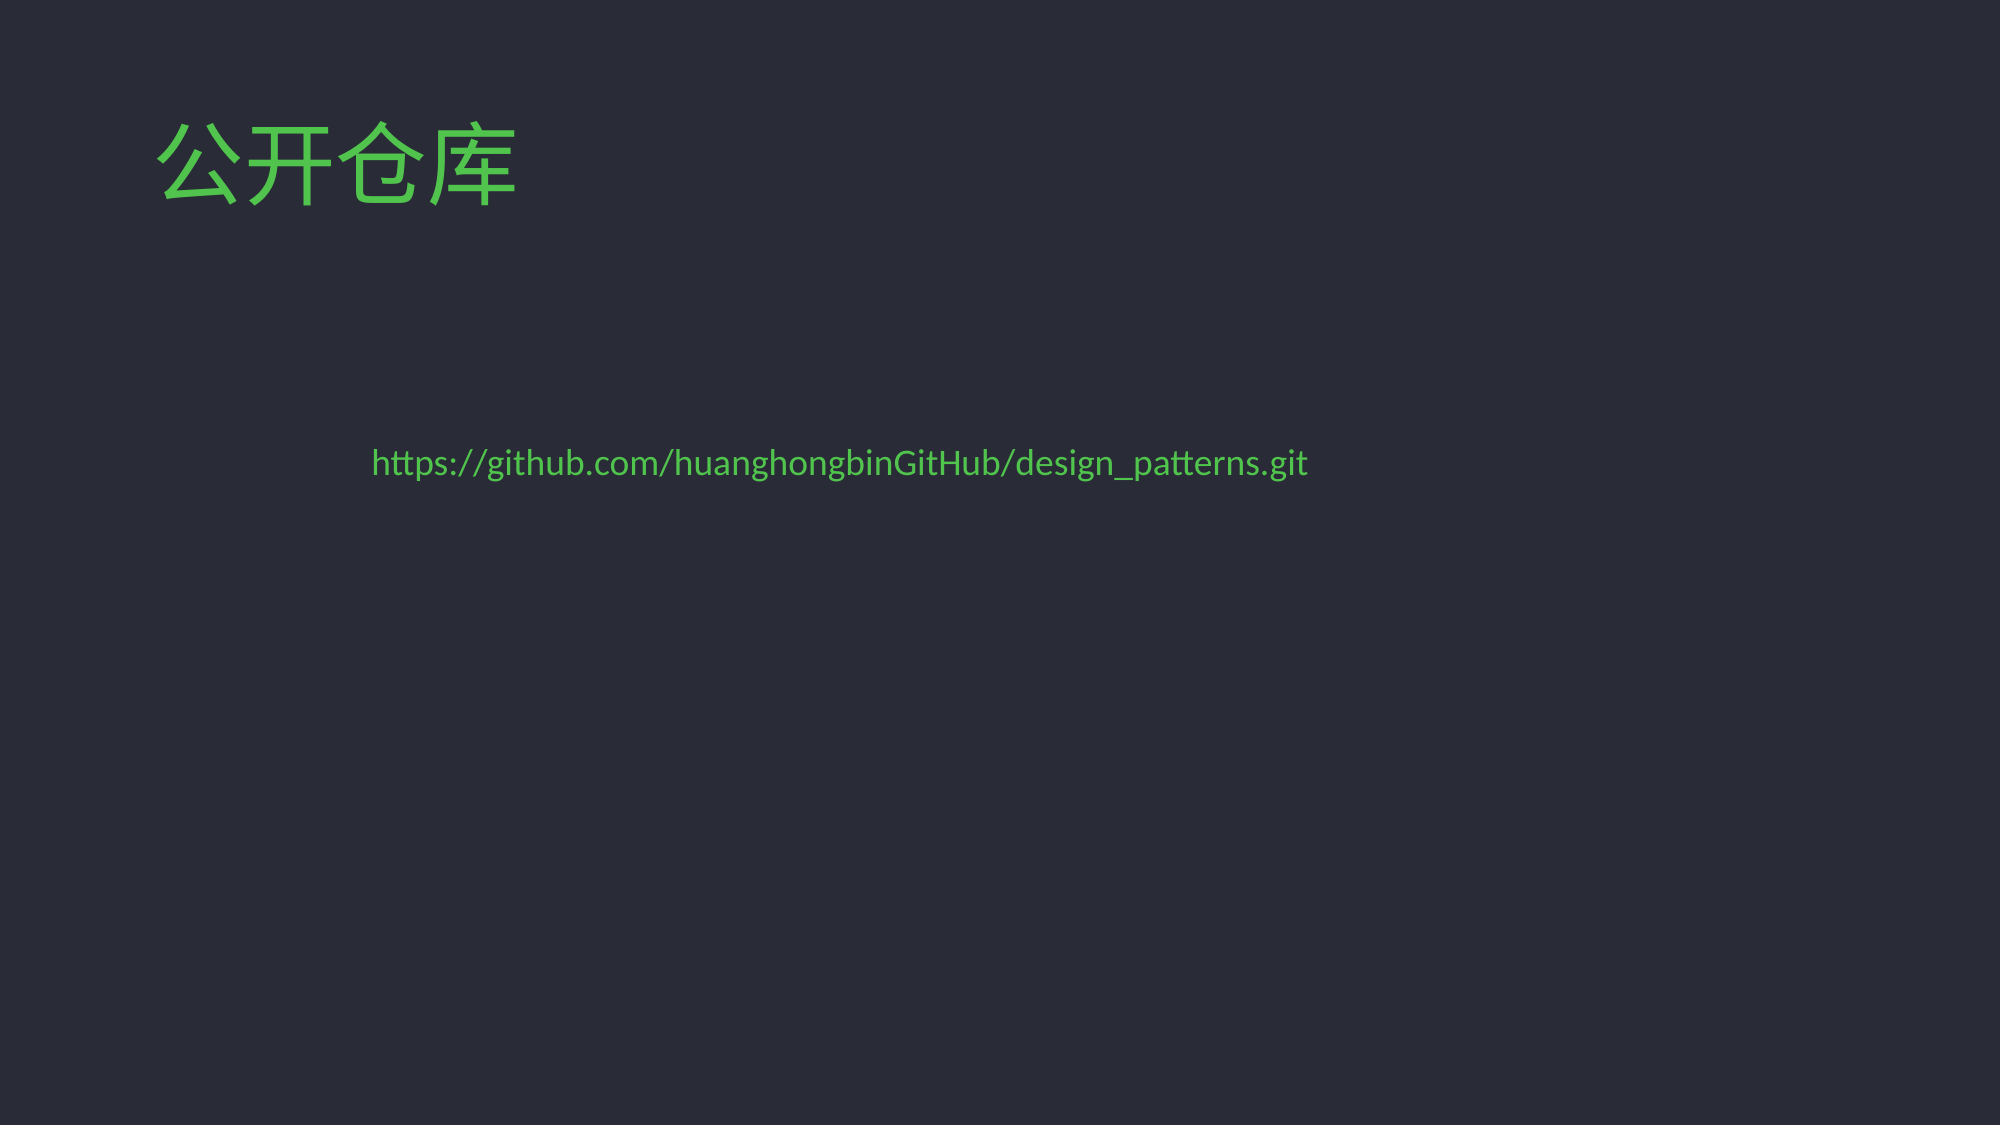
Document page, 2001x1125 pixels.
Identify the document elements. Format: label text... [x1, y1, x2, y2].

text_box https://github.com/huanghongbinGitHub/design_patterns.git [356, 430, 1325, 491]
title 公开仓库 [137, 59, 1863, 278]
